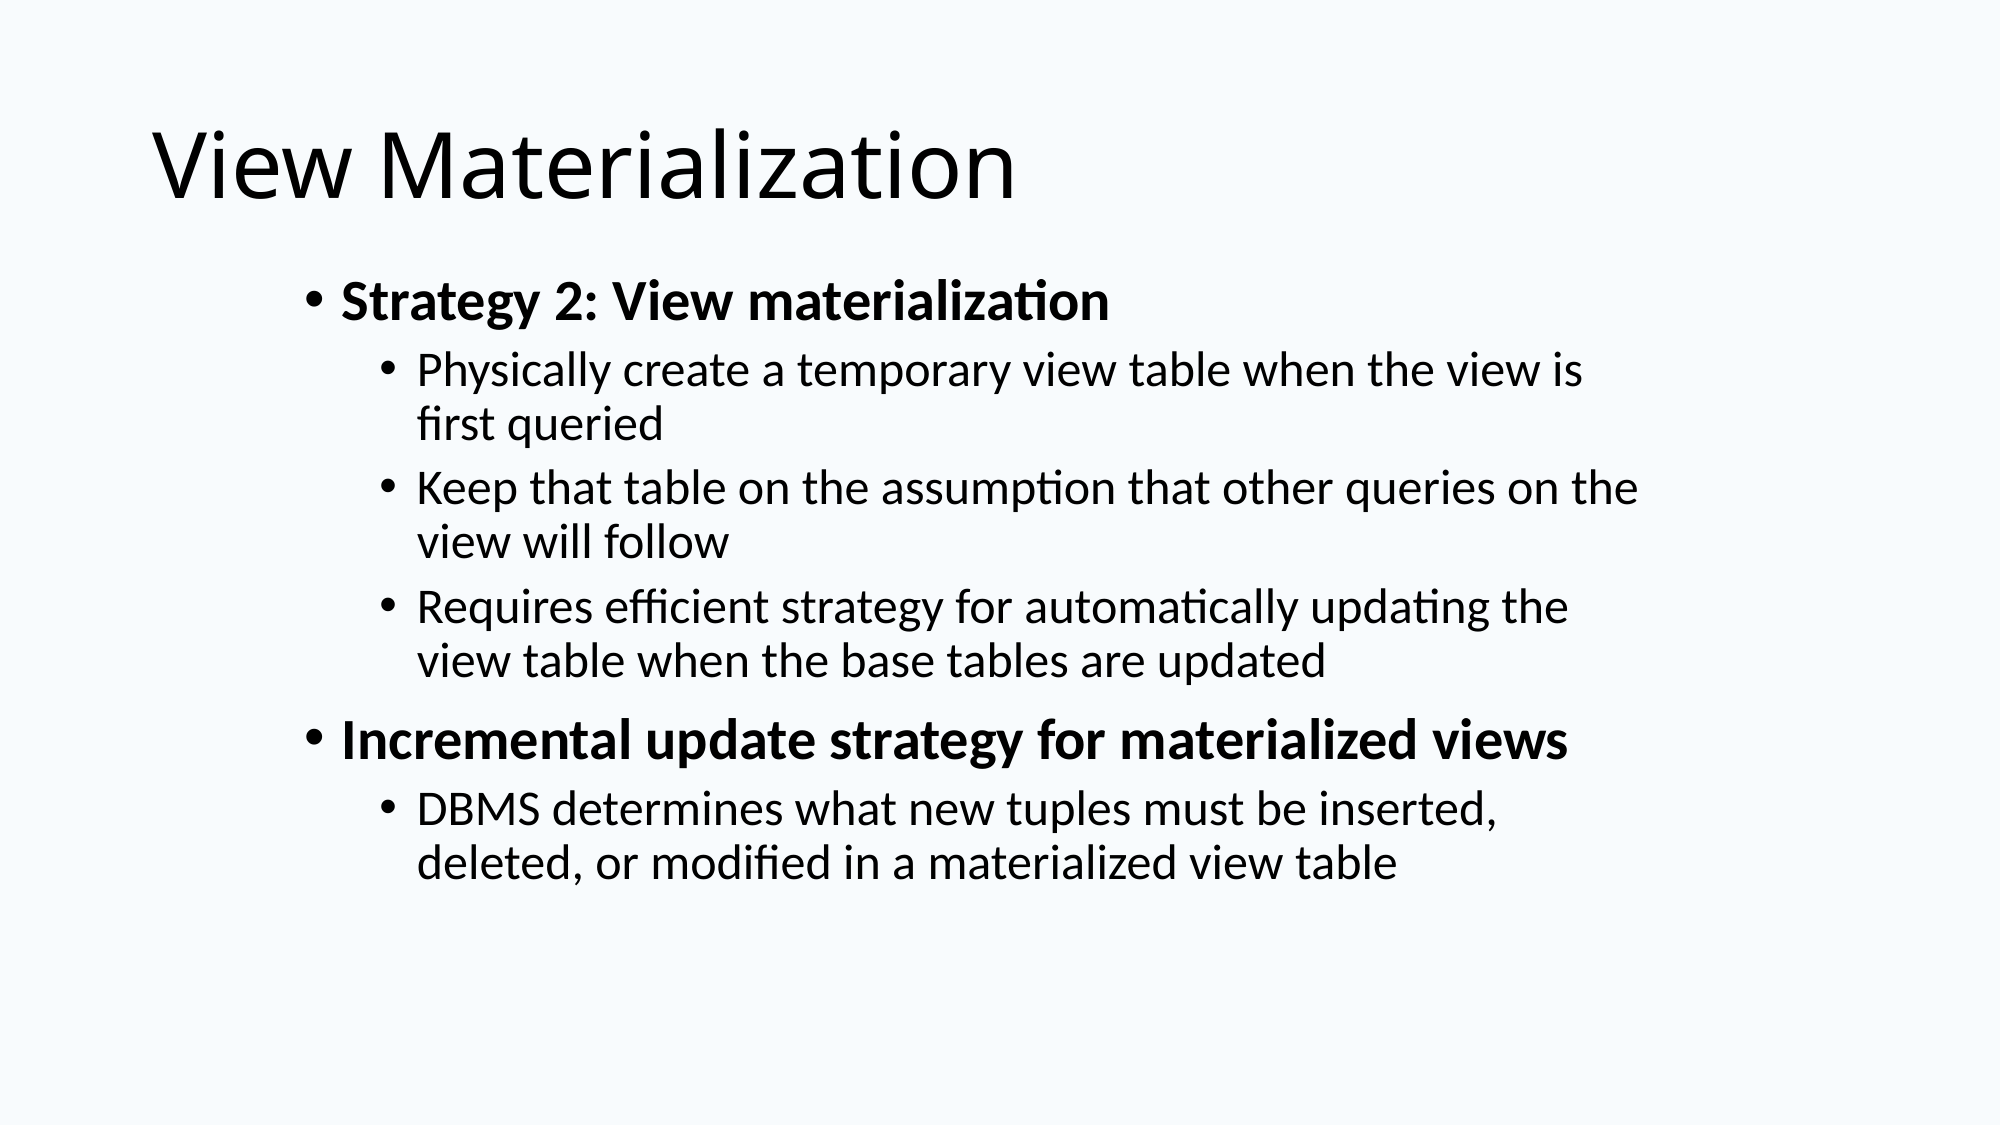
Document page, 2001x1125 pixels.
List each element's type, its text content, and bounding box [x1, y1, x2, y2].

list Strategy 2: View materialization Physically create a temporary view table when the view is first queried Keep that table on the assumption that other queries on the view will follow Requires efficient strategy for automatically updating the view table when the base tables are updated Incremental update strategy for materialized views DBMS determines what new tuples must be inserted, deleted, or modified in a materialized view table [289, 262, 1688, 1013]
title View Materialization [137, 59, 1863, 278]
